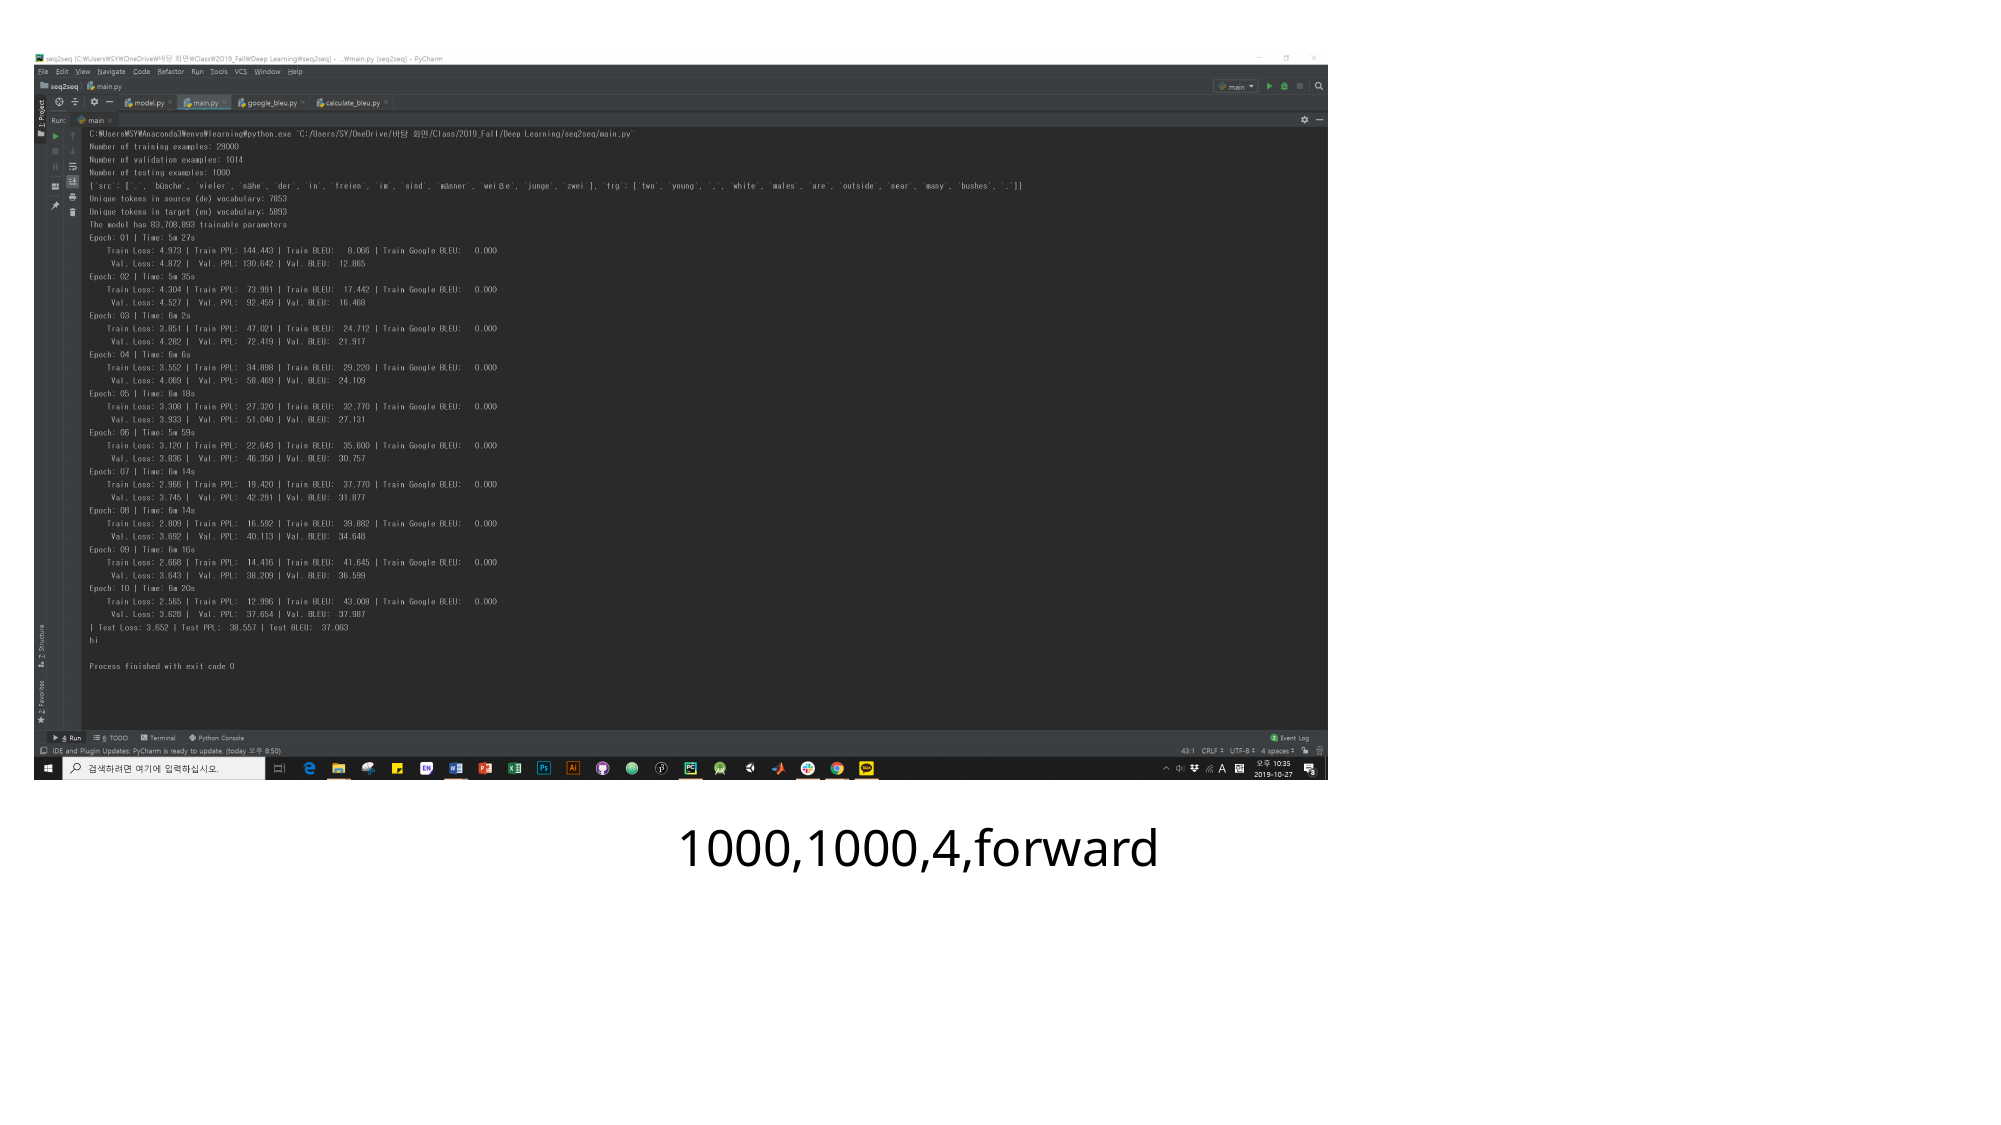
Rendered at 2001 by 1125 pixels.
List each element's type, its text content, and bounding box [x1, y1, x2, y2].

subtitle 1000,1000,4,forward [169, 816, 1670, 1088]
picture [34, 51, 1328, 780]
